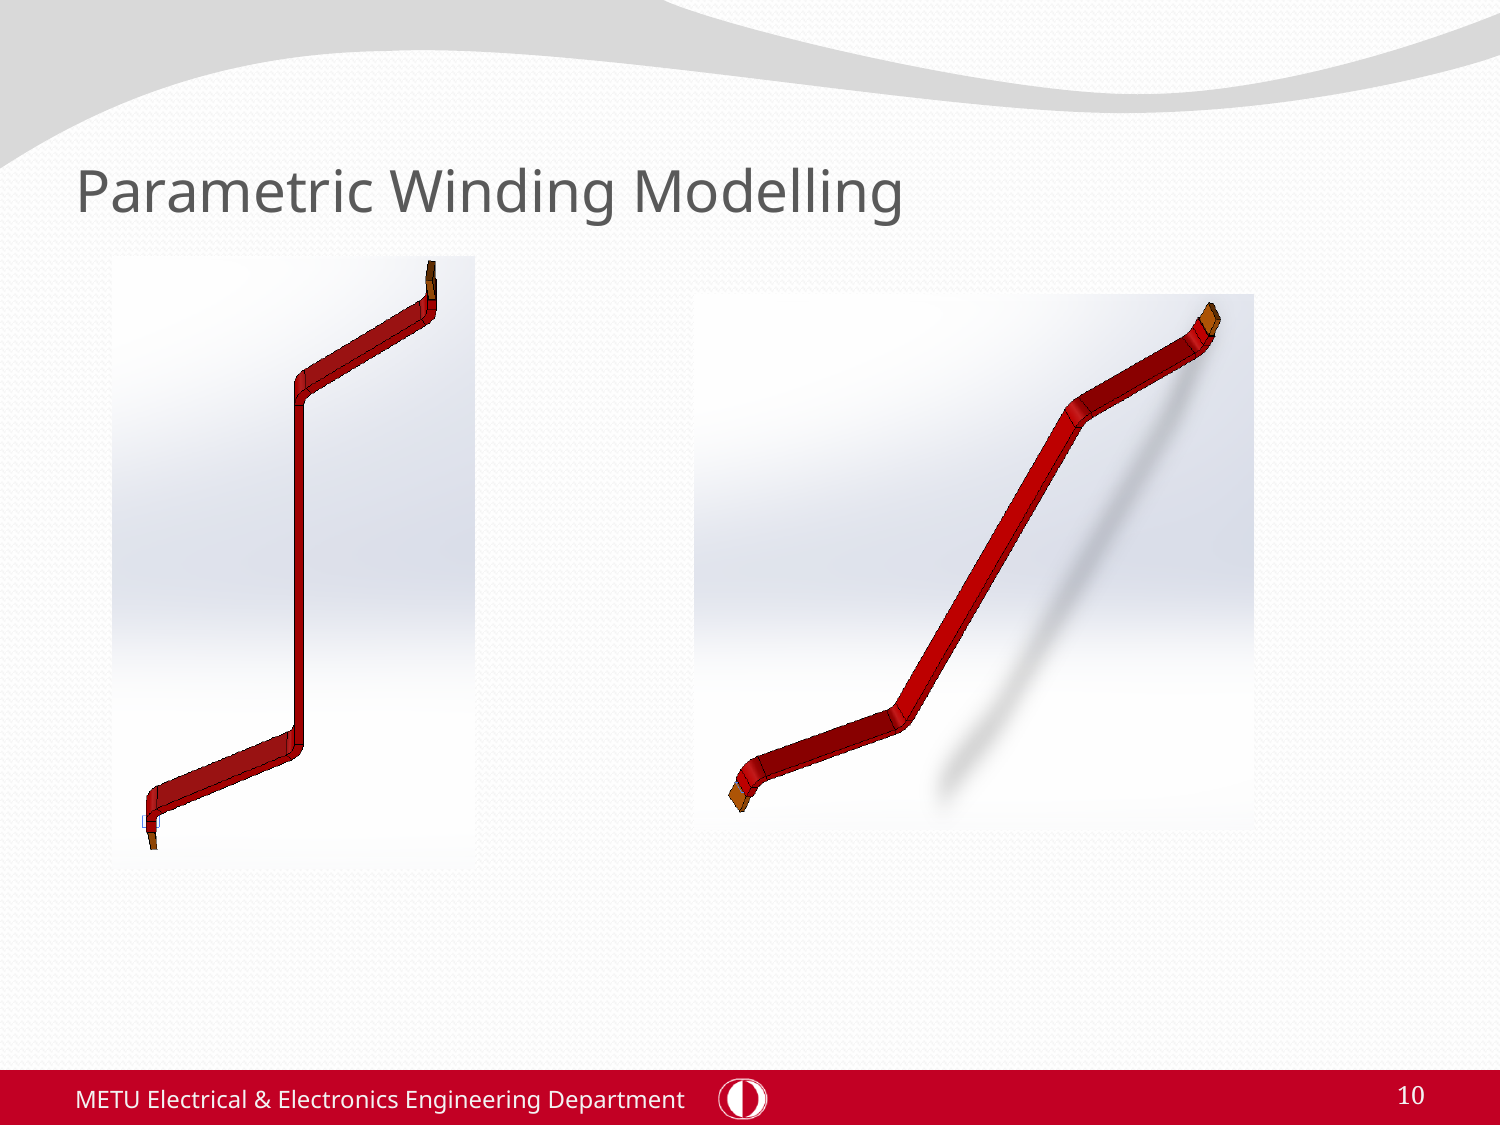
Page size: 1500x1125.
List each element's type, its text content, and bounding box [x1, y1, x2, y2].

picture [713, 1078, 781, 1122]
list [112, 255, 475, 869]
picture [694, 294, 1254, 831]
title Parametric Winding Modelling [75, 55, 1425, 224]
slide_number METU Electrical & Electronics Engineering Department [75, 1070, 732, 1114]
slide_number 10 [1330, 1070, 1425, 1114]
